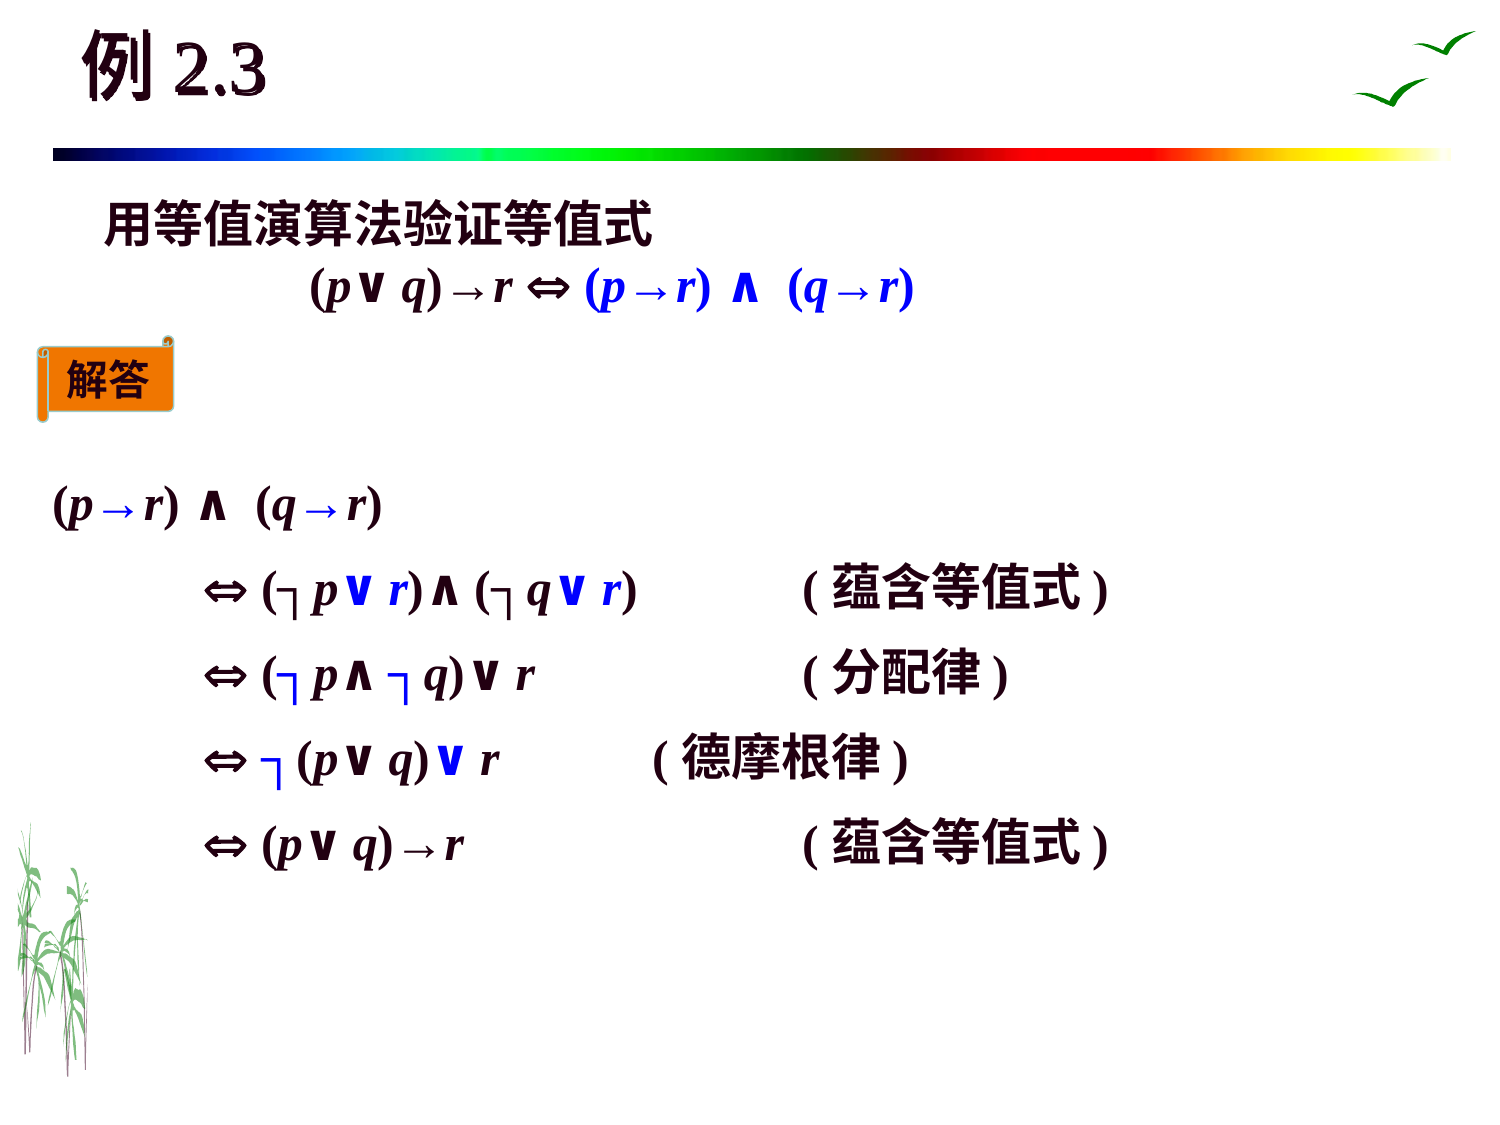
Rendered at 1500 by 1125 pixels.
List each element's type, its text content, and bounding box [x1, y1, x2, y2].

list 用等值演算法验证等值式 (p∨q)→r  (p→r) ∧ (q→r) [88, 184, 1390, 381]
text_box 解答 [37, 335, 174, 423]
title 例2.3 [64, 0, 1388, 126]
text_box (p→r) ∧ (q→r)  (┐p∨r)∧(┐q∨r) (蕴含等值式)  (┐p∧┐q)∨r (分配律)  ┐(p∨q)∨r (德摩根律)  (p∨q)→r (蕴含等值式) [37, 463, 1463, 963]
picture [53, 148, 350, 161]
picture [378, 148, 1451, 161]
